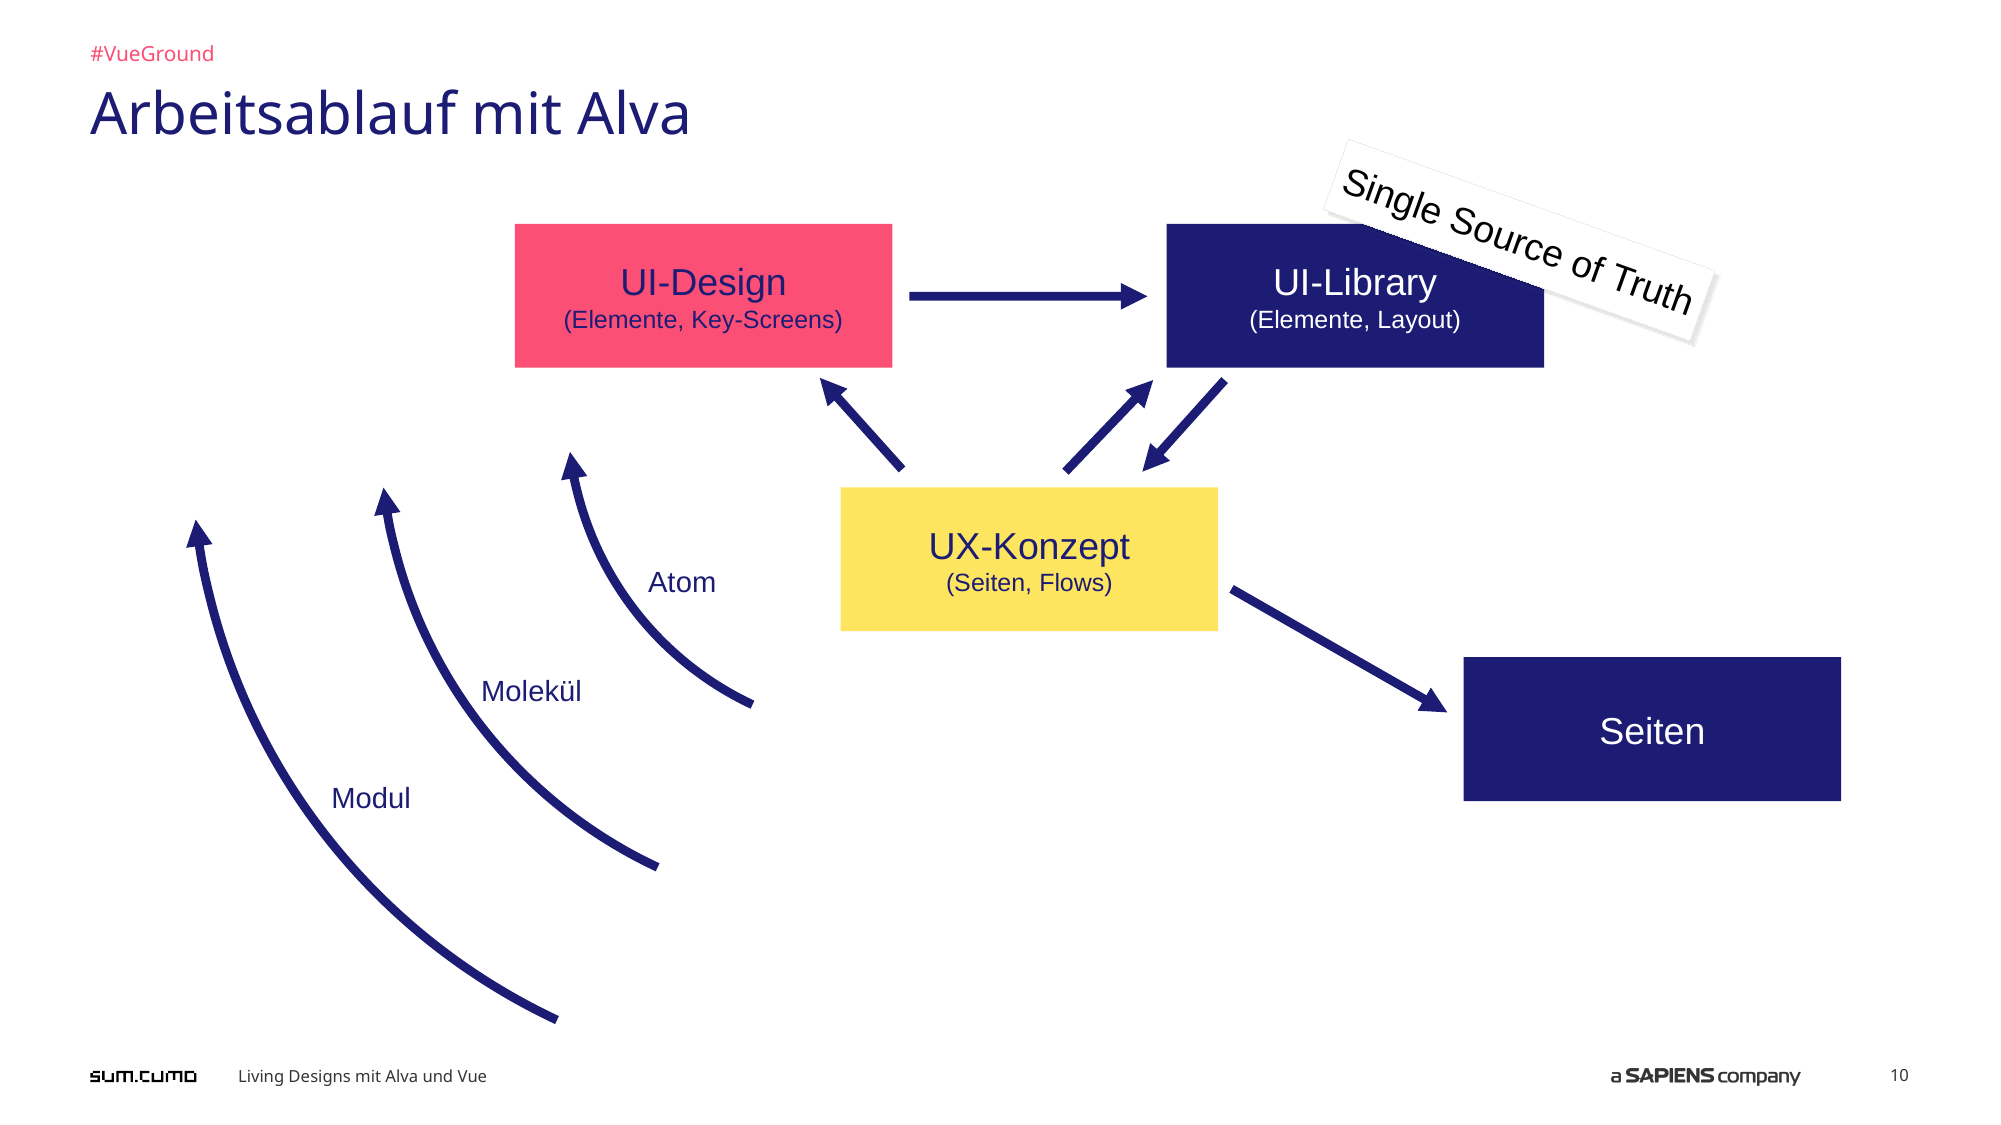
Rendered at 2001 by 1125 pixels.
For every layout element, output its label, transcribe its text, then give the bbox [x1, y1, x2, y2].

text_box Atom [633, 555, 751, 613]
picture [1611, 1068, 1801, 1086]
text_box Living Designs mit Alva und Vue [238, 1064, 1443, 1088]
text_box [1231, 588, 1448, 713]
text_box UI-Design (Elemente, Key-Screens) [514, 223, 893, 368]
text_box [909, 290, 1148, 303]
text_box 8 [1850, 1064, 1909, 1088]
text_box #VueGround [90, 42, 634, 66]
text_box Arbeitsablauf mit Alva [90, 84, 1909, 202]
text_box [1142, 380, 1225, 472]
text_box Single Source of Truth [1323, 138, 1715, 341]
text_box [565, 414, 889, 705]
text_box Seiten [1463, 657, 1842, 802]
text_box [380, 430, 863, 868]
text_box Molekül [466, 664, 625, 722]
text_box [819, 377, 856, 418]
text_box Modul [316, 772, 448, 829]
text_box UI-Library (Elemente, Layout) [1166, 223, 1545, 368]
text_box [191, 444, 827, 1021]
text_box UX-Konzept (Seiten, Flows) [840, 487, 1219, 632]
text_box [1065, 380, 1154, 472]
